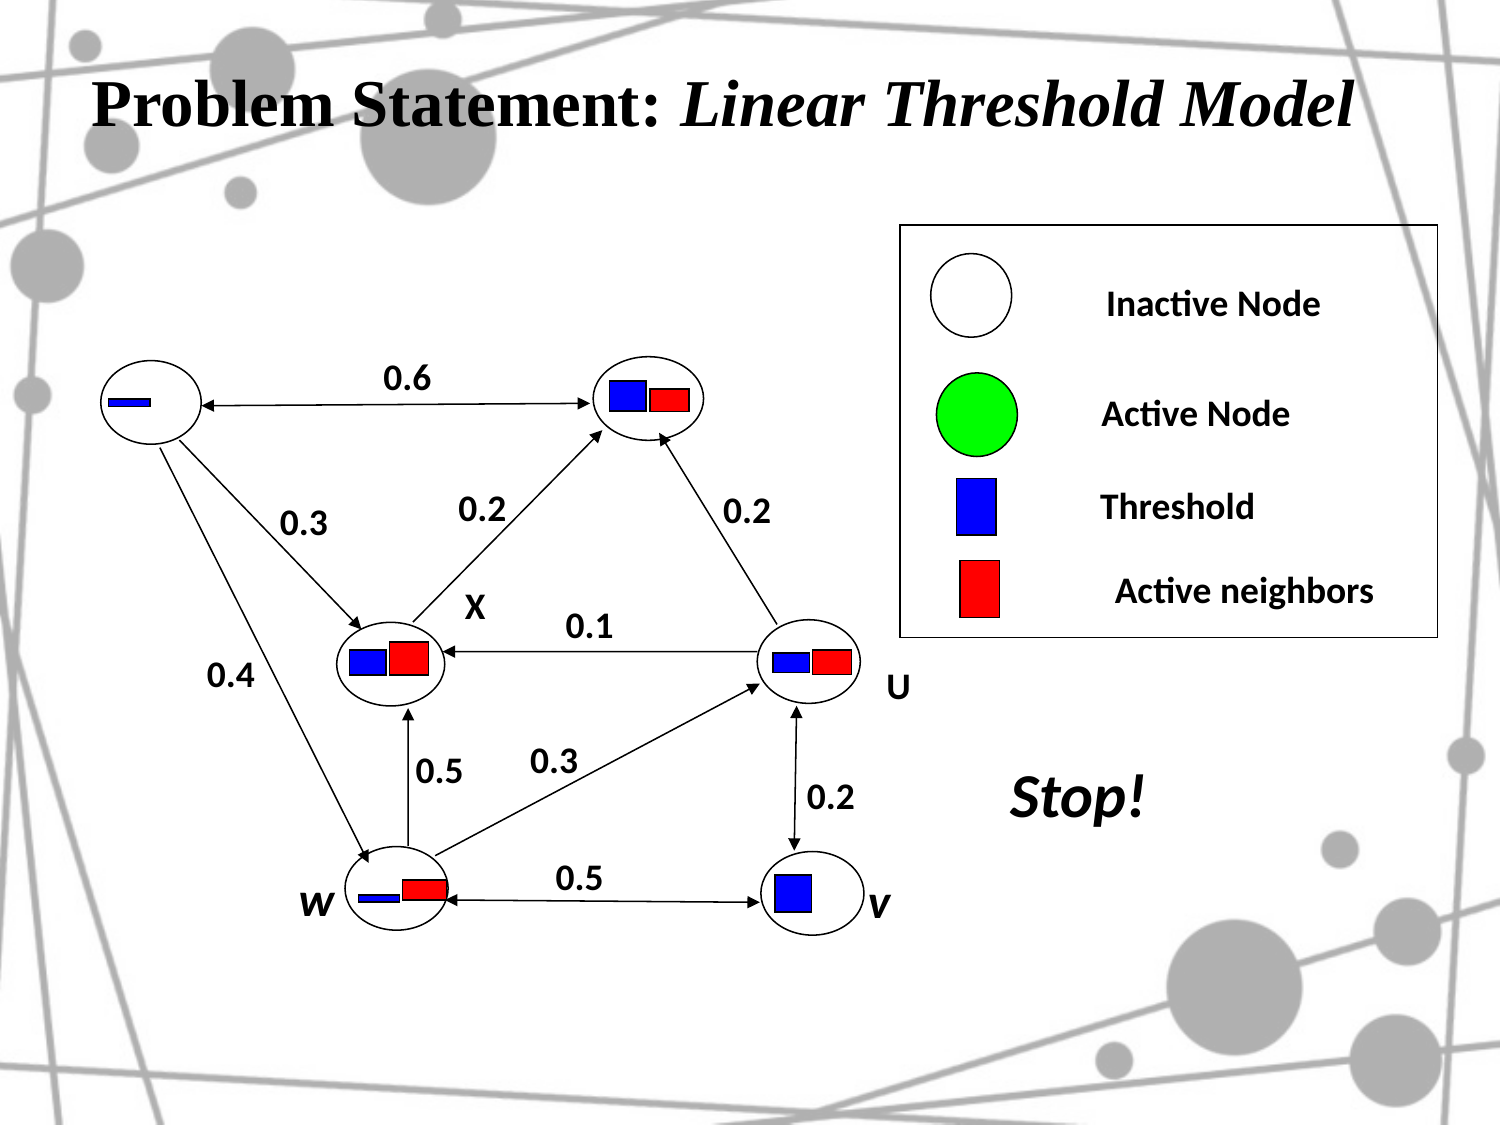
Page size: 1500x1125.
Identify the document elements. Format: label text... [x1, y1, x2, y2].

text_box 0.3 [265, 490, 366, 551]
text_box [960, 560, 1000, 618]
text_box [788, 825, 801, 851]
text_box [757, 619, 861, 704]
text_box [545, 430, 603, 489]
text_box [470, 397, 591, 410]
text_box Stop! [995, 747, 1210, 838]
text_box [650, 389, 689, 412]
text_box [442, 645, 550, 658]
text_box Active neighbors [1100, 559, 1390, 619]
text_box [899, 329, 1438, 638]
text_box [617, 683, 760, 760]
text_box 0.5 [400, 738, 502, 799]
text_box [609, 381, 647, 411]
text_box 0.2 [708, 479, 810, 539]
text_box w [283, 861, 341, 934]
text_box X [450, 574, 516, 635]
text_box [108, 399, 150, 407]
text_box 0.6 [368, 345, 470, 406]
text_box [659, 432, 708, 513]
text_box [285, 551, 362, 630]
text_box [936, 372, 1018, 457]
text_box [593, 356, 704, 441]
text_box [760, 851, 853, 936]
text_box 0.5 [540, 846, 642, 906]
text_box [812, 650, 852, 675]
text_box [336, 622, 445, 706]
text_box [772, 652, 810, 673]
text_box 0.2 [792, 764, 893, 825]
text_box 0.1 [550, 593, 652, 654]
text_box 0.2 [443, 476, 545, 537]
text_box Problem Statement: Linear Threshold Model [91, 79, 1463, 329]
text_box Active Node [1086, 381, 1306, 441]
text_box [288, 703, 369, 863]
text_box [642, 895, 760, 909]
text_box v [853, 863, 905, 936]
text_box [389, 642, 429, 676]
text_box [956, 478, 996, 536]
text_box [345, 846, 449, 931]
text_box [358, 894, 400, 903]
text_box [790, 705, 803, 764]
text_box [445, 893, 540, 907]
text_box [402, 880, 447, 900]
text_box Threshold [1085, 474, 1271, 535]
text_box [201, 399, 368, 412]
text_box [774, 875, 812, 913]
text_box [100, 360, 202, 445]
text_box [349, 650, 387, 675]
text_box U [871, 654, 937, 715]
text_box [401, 708, 415, 738]
text_box 0.4 [192, 642, 293, 703]
text_box 0.3 [515, 729, 617, 789]
text_box [947, 329, 996, 338]
